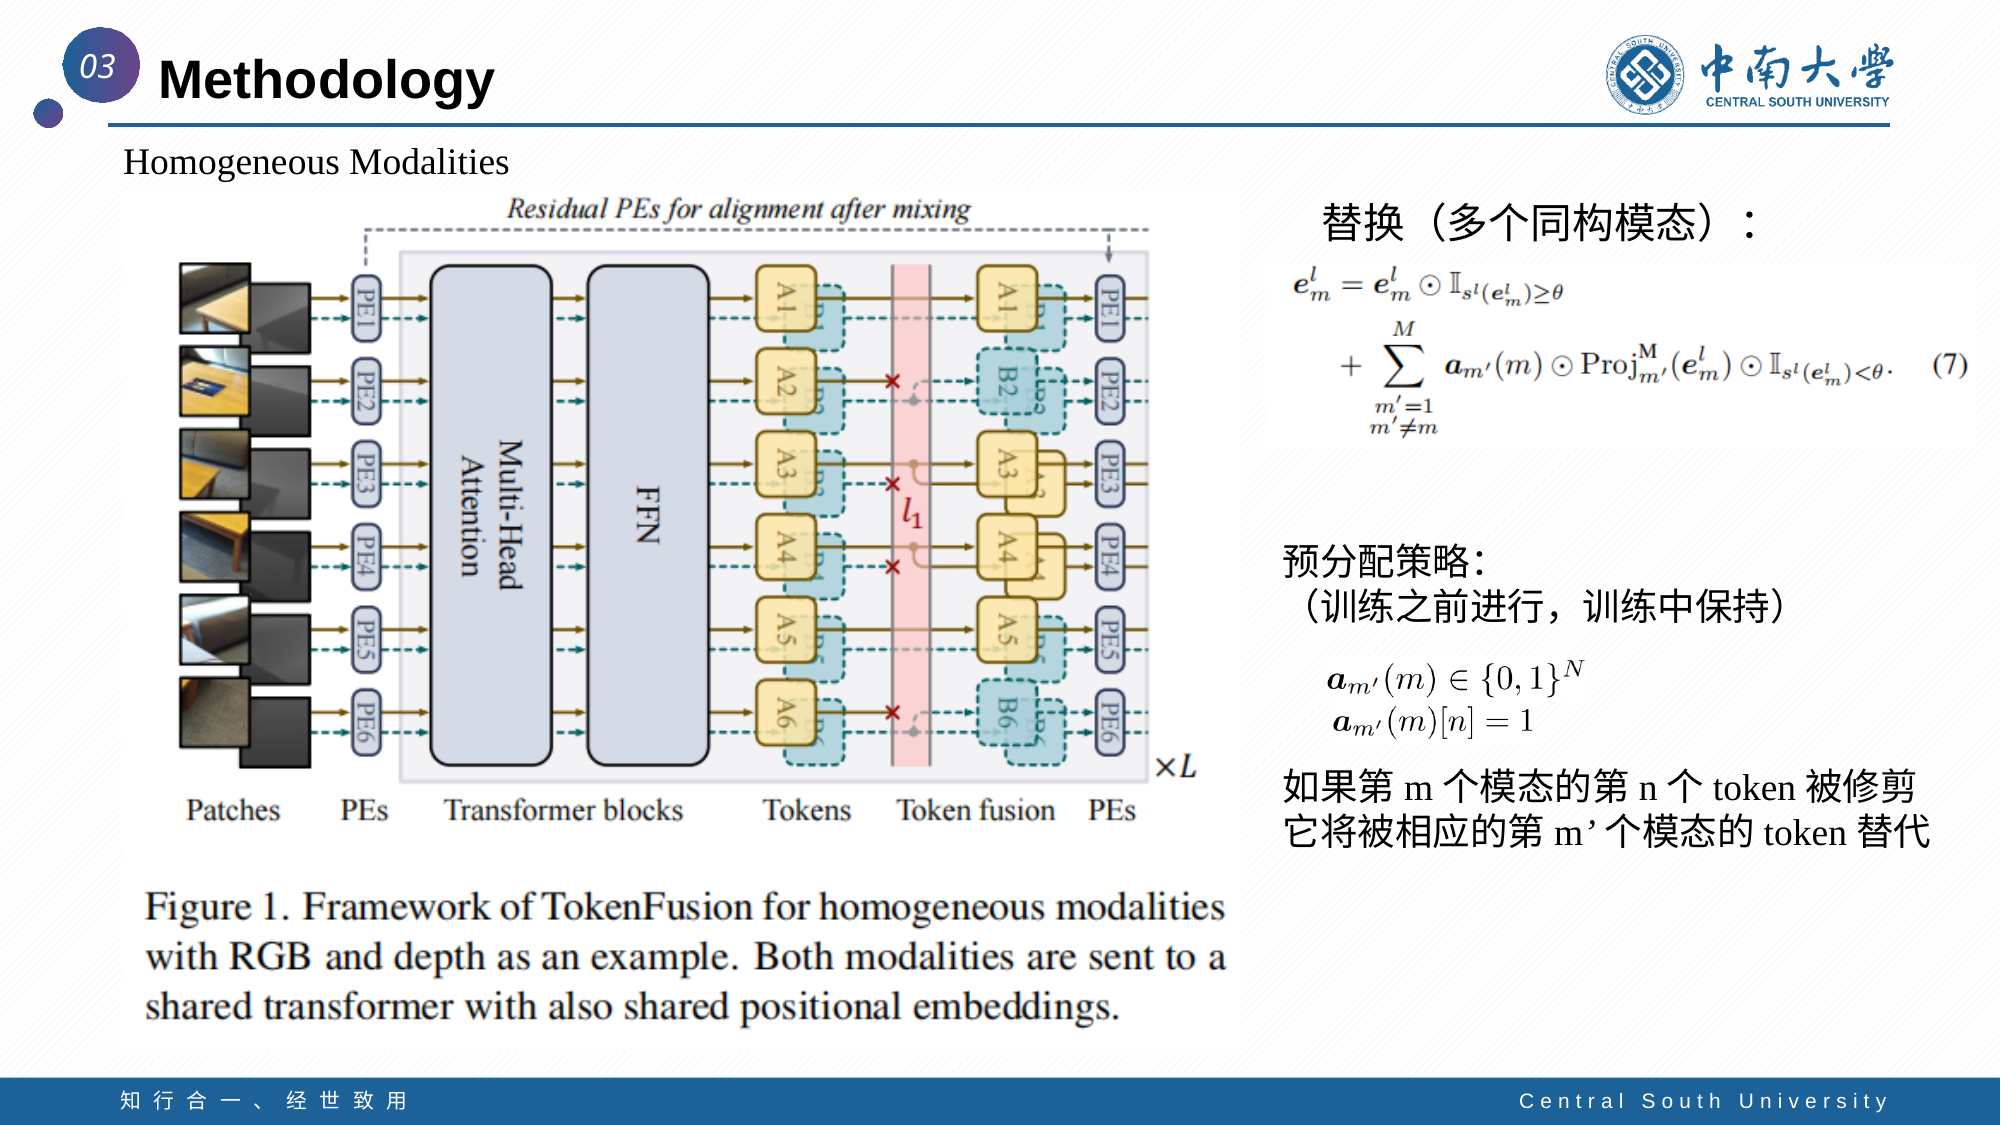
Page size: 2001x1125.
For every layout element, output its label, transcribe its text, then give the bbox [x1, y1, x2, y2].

text_box Homogeneous Modalities [108, 129, 532, 190]
text_box 替换（多个同构模态）： [1306, 189, 1796, 255]
text_box Methodology [158, 0, 1050, 118]
picture [1595, 28, 1907, 121]
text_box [33, 26, 153, 128]
picture [1267, 263, 1974, 448]
picture [123, 189, 1241, 1052]
text_box Central South University [1504, 1080, 1902, 1120]
picture [1332, 702, 1536, 745]
text_box 预分配策略： （训练之前进行，训练中保持） 如果第m个模态的第n个token被修剪 它将被相应的第m’个模态的token替代 [1267, 530, 1946, 951]
text_box 知行合一、经世致用 [105, 1080, 423, 1120]
text_box [0, 1077, 2000, 1125]
picture [1324, 656, 1587, 701]
